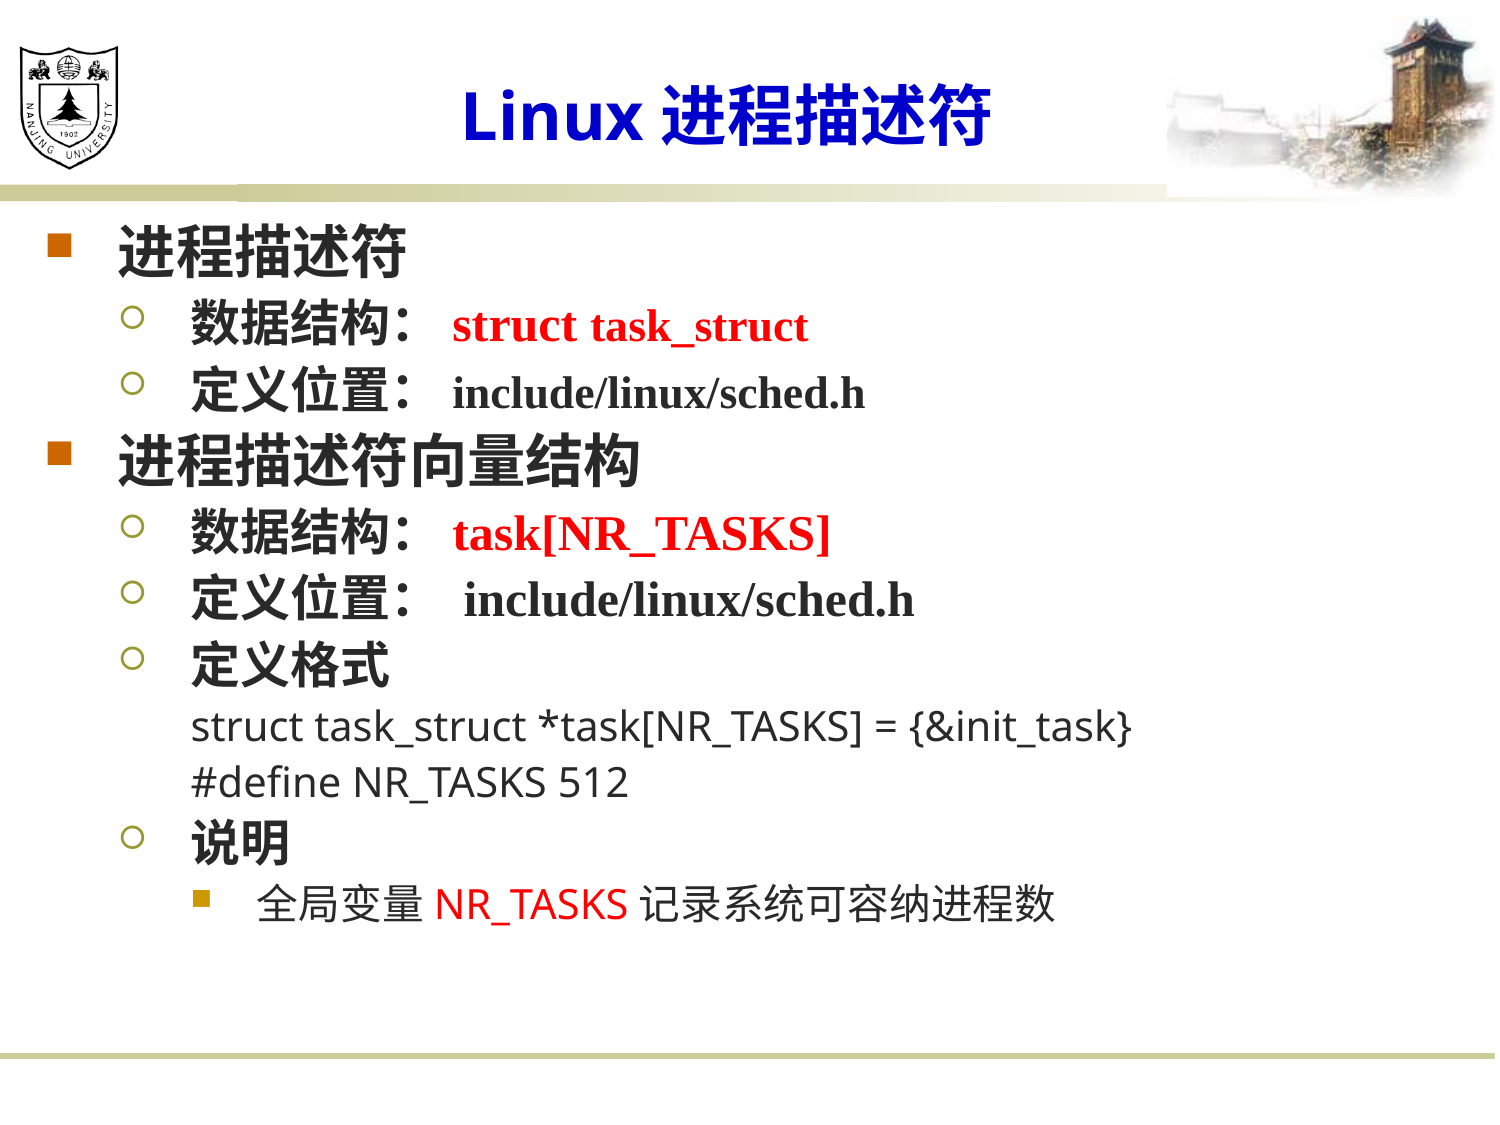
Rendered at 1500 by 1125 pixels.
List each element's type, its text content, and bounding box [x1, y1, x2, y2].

picture [1167, 16, 1495, 197]
picture [0, 1053, 29, 1059]
picture [14, 42, 124, 173]
list 进程描述符 数据结构：struct task_struct 定义位置：include/linux/sched.h 进程描述符向量结构 数据结构：task[NR_TASKS] 定义位置： include/linux/sched.h 定义格式 struct task_struct *task[NR_TASKS] = {&init_task} #define NR_TASKS 512 说明 全局变量NR_TASKS记录系统可容纳进程数 [29, 208, 1500, 1125]
title Linux进程描述符 [123, 66, 1331, 161]
